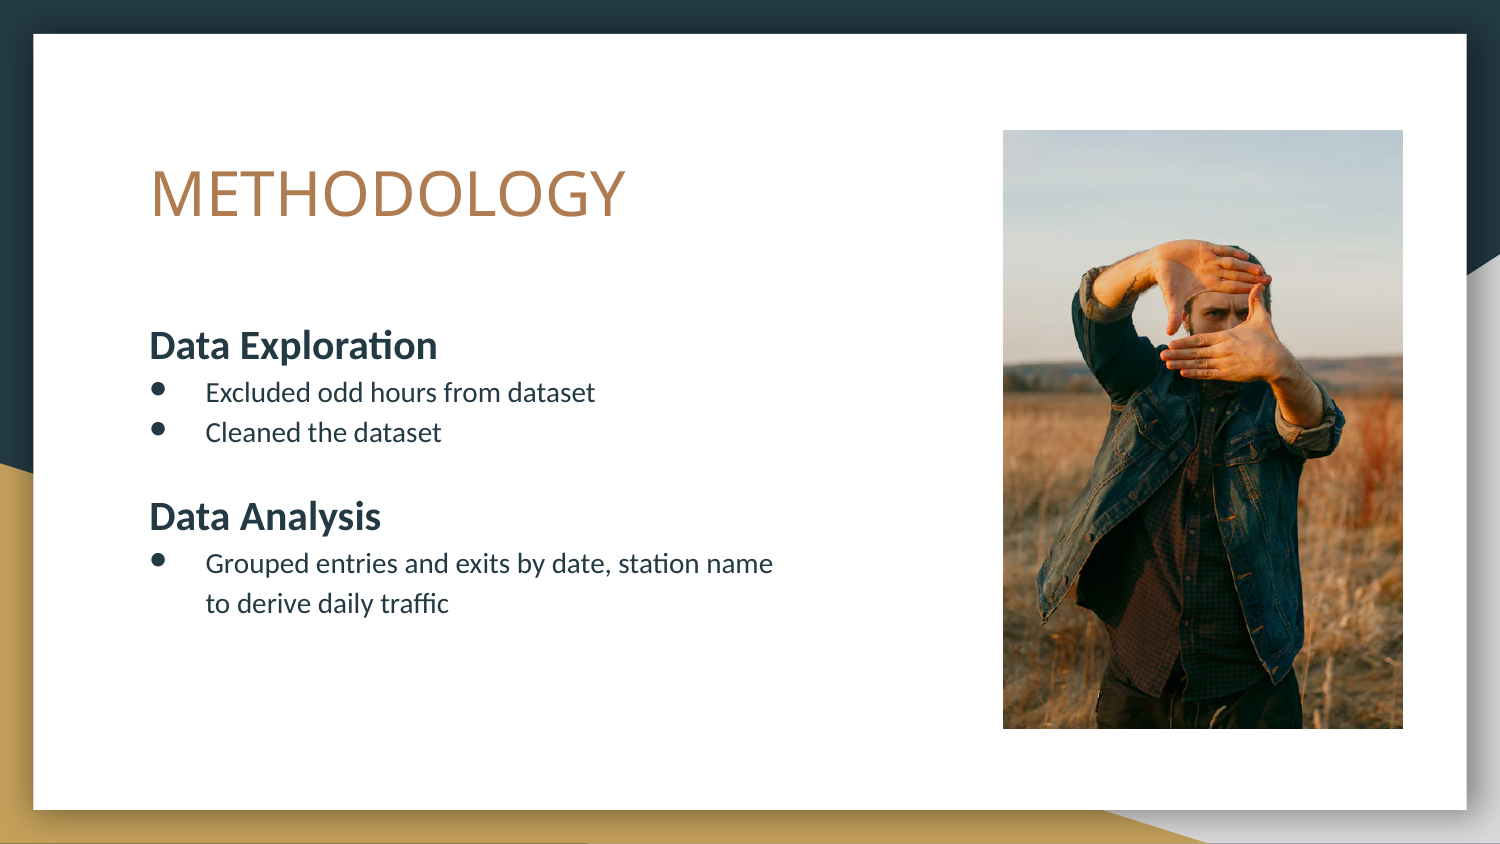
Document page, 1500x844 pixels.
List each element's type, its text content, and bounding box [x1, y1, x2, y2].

picture [1003, 129, 1403, 729]
title METHODOLOGY [134, 138, 998, 296]
list Data Exploration Excluded odd hours from dataset Cleaned the dataset Data Analysis Grouped entries and exits by date, station name to derive daily traffic [134, 295, 803, 729]
